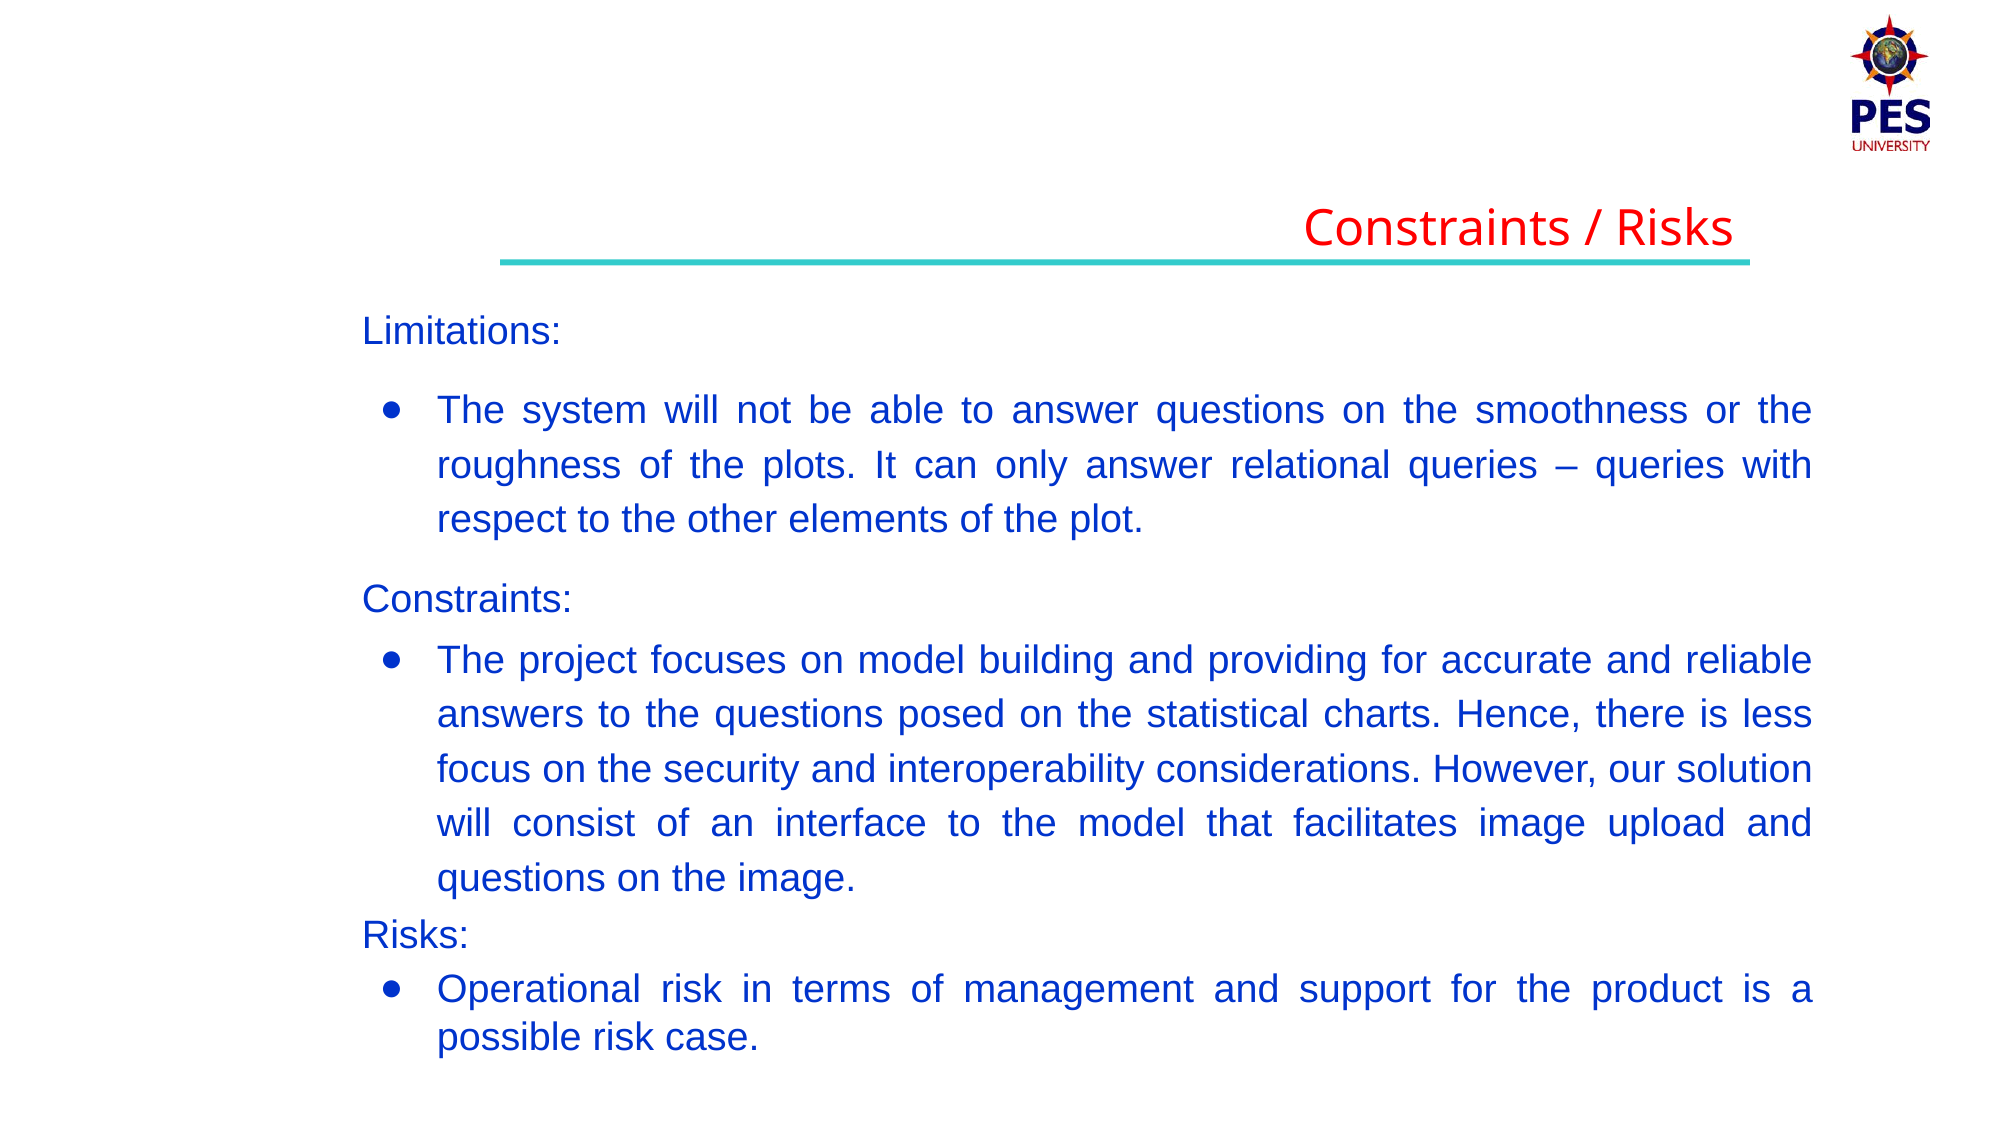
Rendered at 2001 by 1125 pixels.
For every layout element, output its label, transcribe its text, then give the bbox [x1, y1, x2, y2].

picture [1850, 13, 1930, 152]
text_box [500, 259, 1750, 266]
text_box Limitations: The system will not be able to answer questions on the smoothness or the roughness of the plots. It can only answer relational queries – queries with respect to the other elements of the plot. Constraints: The project focuses on model building and providing for accurate and reliable answers to the questions posed on the statistical charts. Hence, there is less focus on the security and interoperability considerations. However, our solution will consist of an interface to the model that facilitates image upload and questions on the image. Risks: Operational risk in terms of management and support for the product is a possible risk case. [346, 293, 1830, 1069]
text_box Constraints / Risks [585, 187, 1750, 264]
